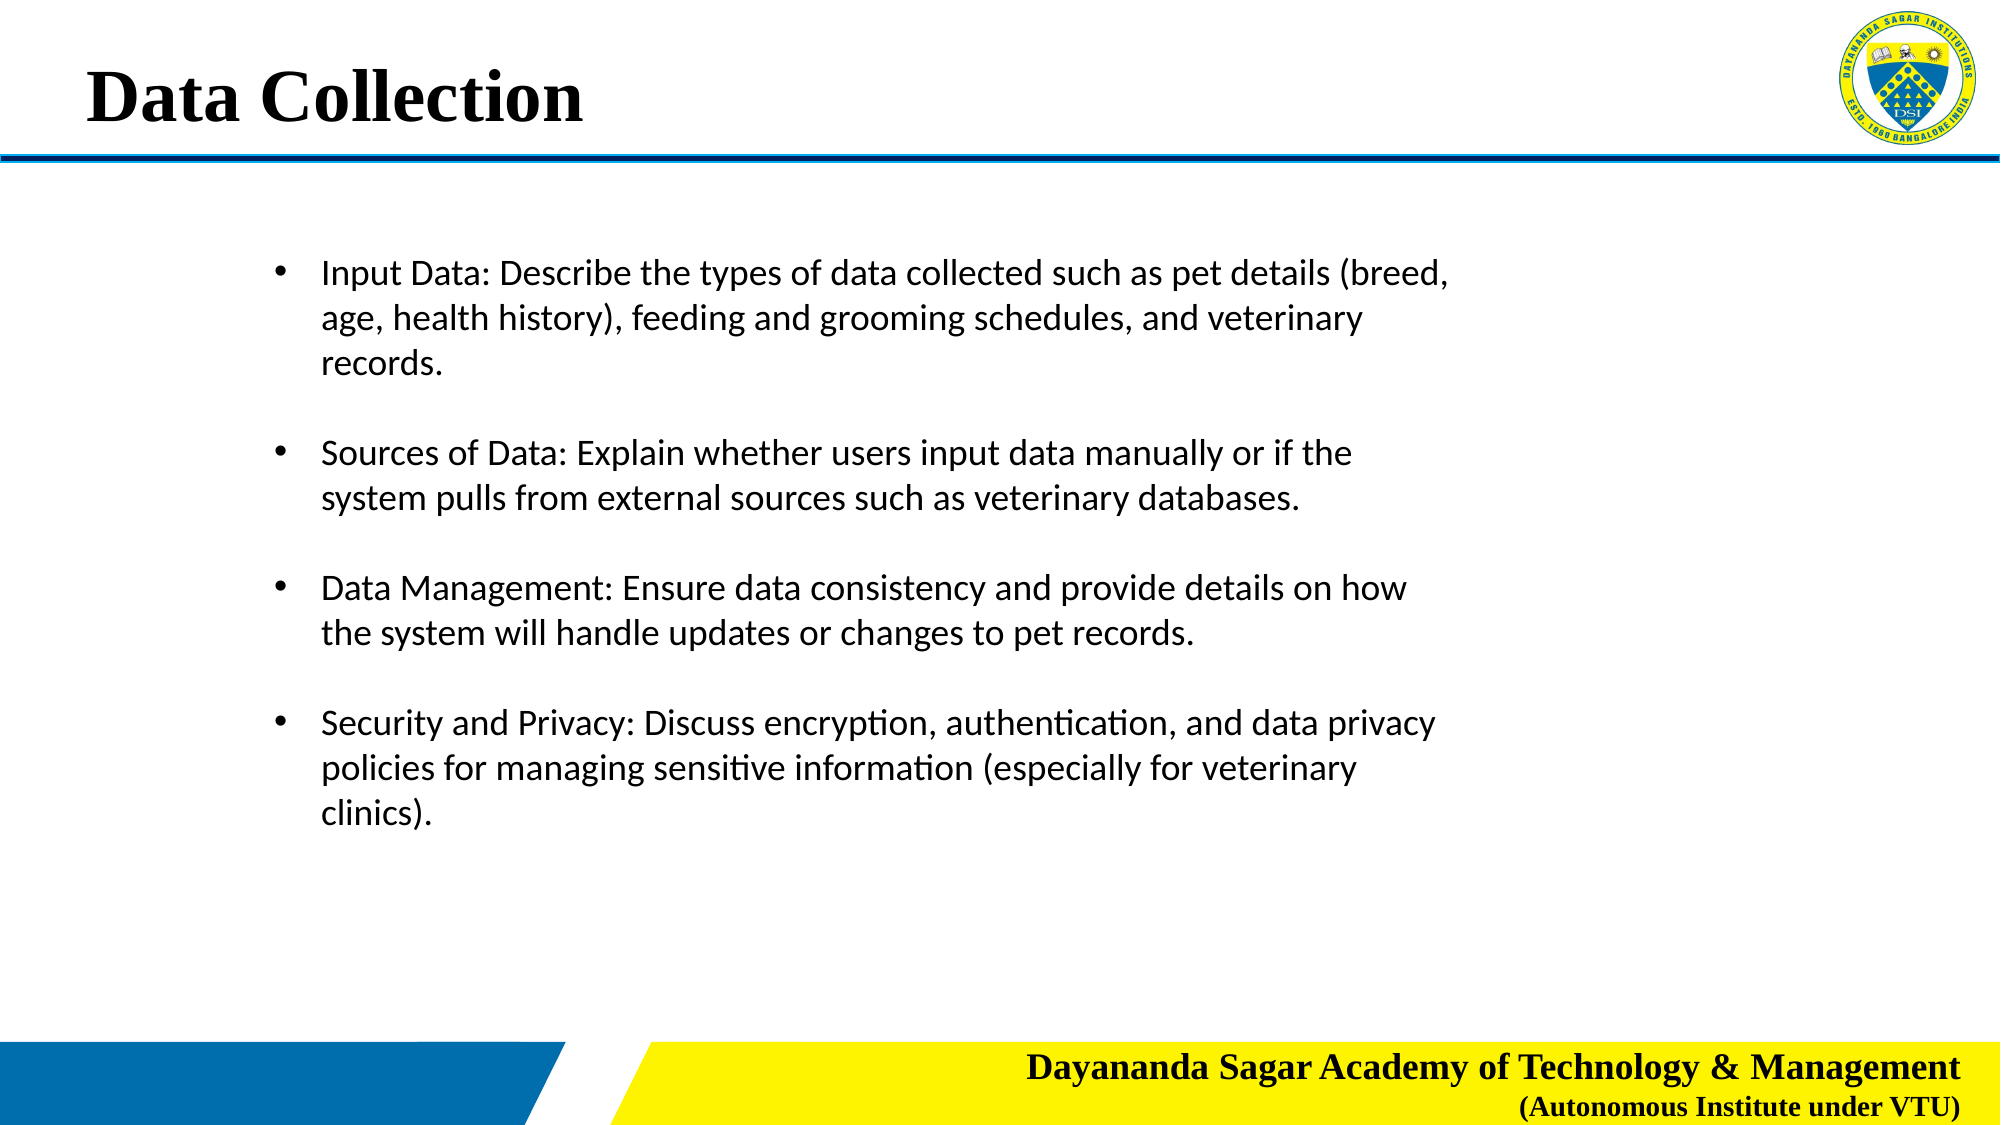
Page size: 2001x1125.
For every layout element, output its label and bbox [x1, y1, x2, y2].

text_box [0, 11, 2000, 1125]
